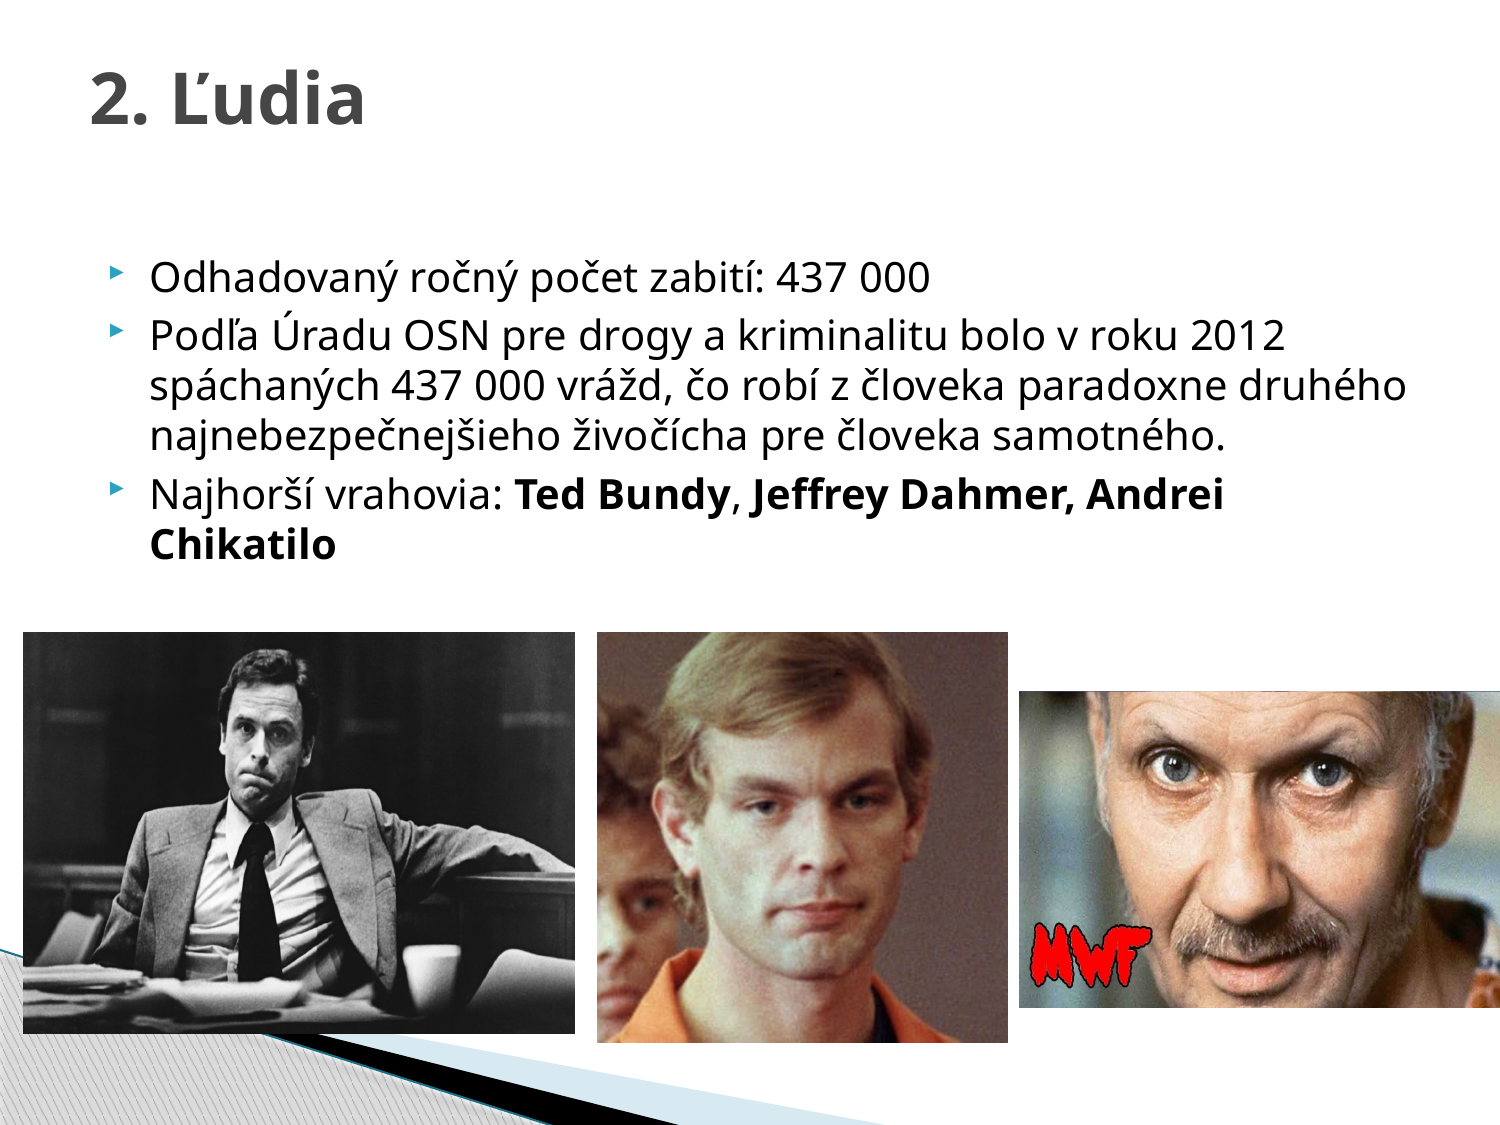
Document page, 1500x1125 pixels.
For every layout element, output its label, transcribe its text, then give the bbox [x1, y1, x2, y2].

title 2. Ľudia [75, 45, 1425, 233]
picture [1019, 691, 1500, 1008]
picture [597, 632, 1008, 1044]
picture [23, 632, 575, 1034]
list Odhadovaný ročný počet zabití: 437 000 Podľa Úradu OSN pre drogy a kriminalitu bolo v roku 2012 spáchaných 437 000 vrážd, čo robí z človeka paradoxne druhého najnebezpečnejšieho živočícha pre človeka samotného. Najhorší vrahovia: Ted Bundy, Jeffrey Dahmer, Andrei Chikatilo [75, 243, 1425, 986]
